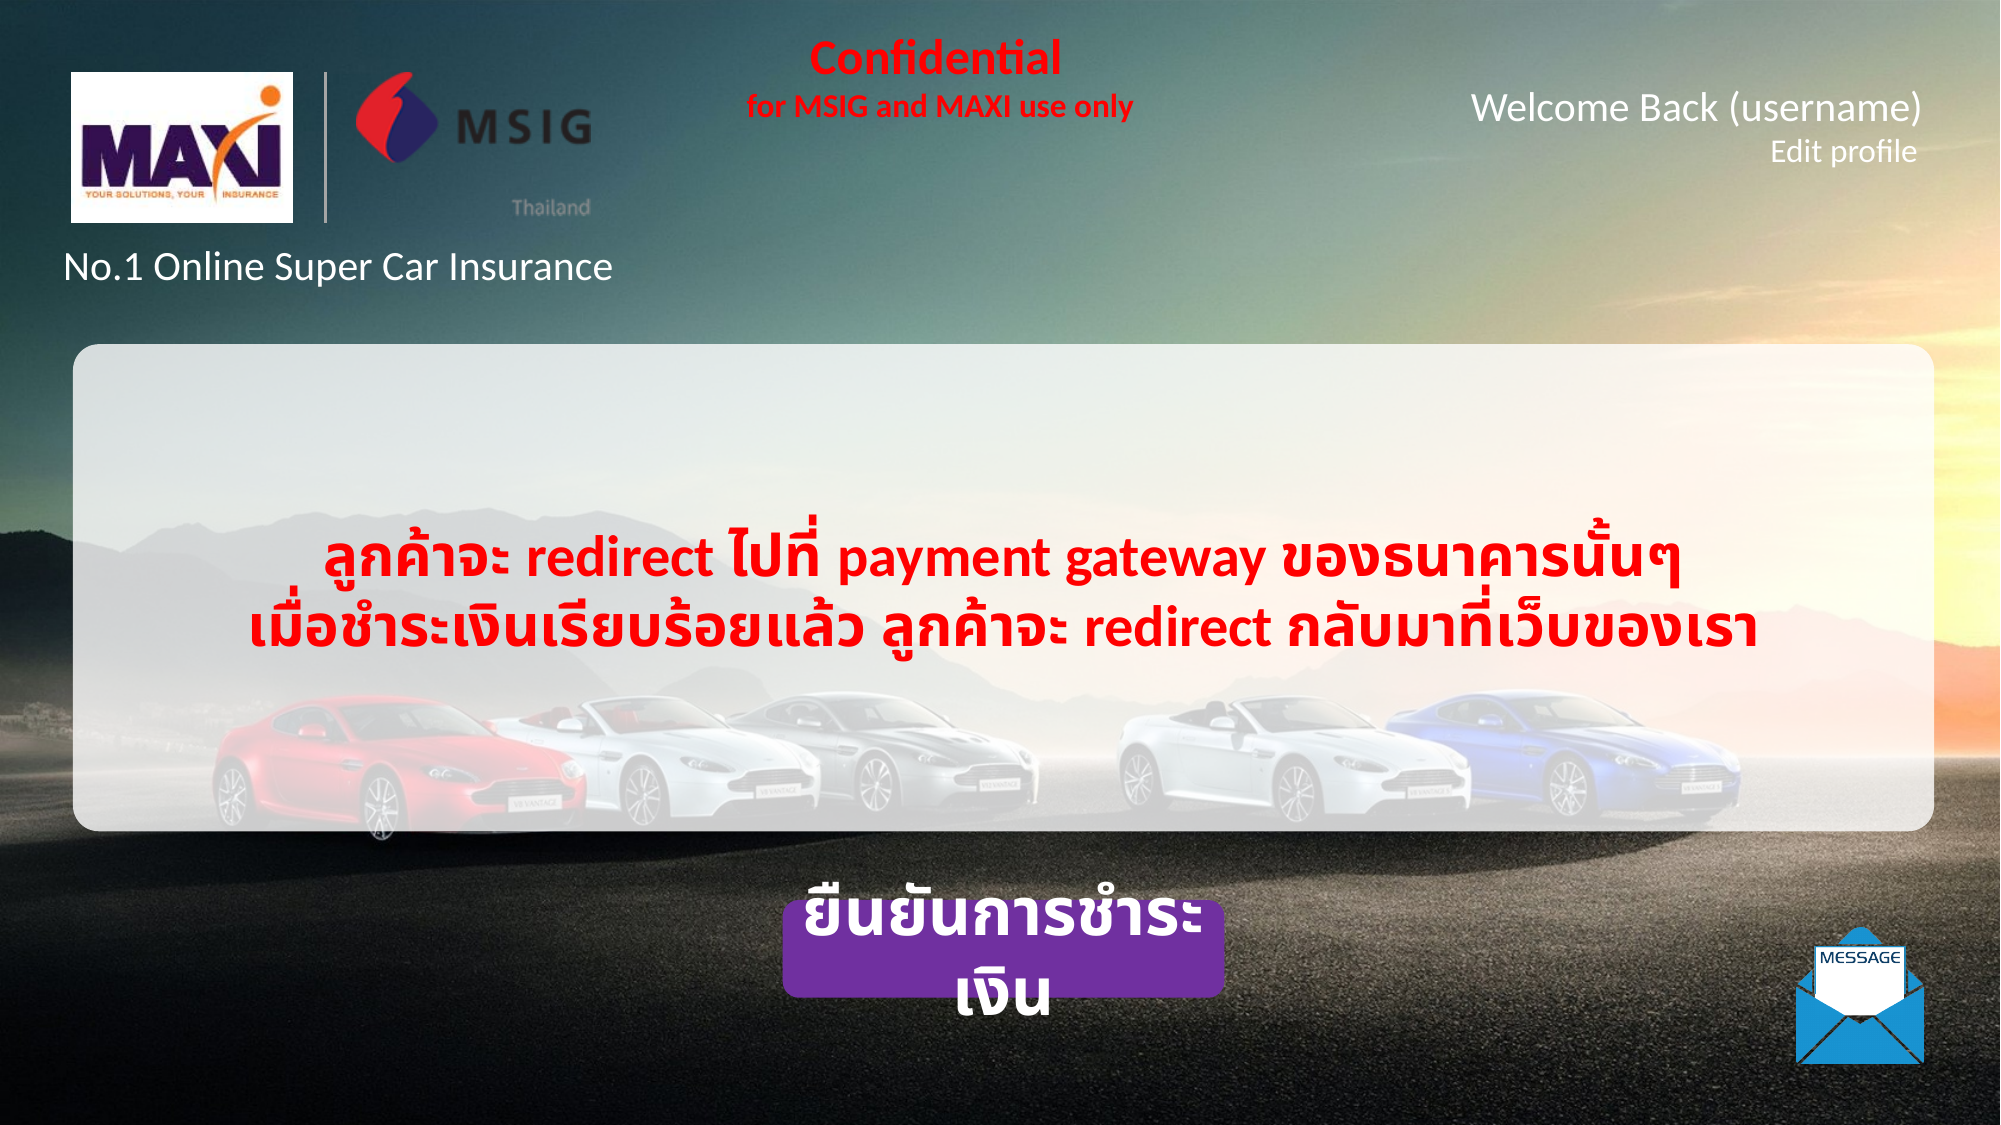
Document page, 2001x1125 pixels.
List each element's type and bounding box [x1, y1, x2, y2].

text_box [1796, 927, 1924, 1064]
picture [0, 0, 2000, 1125]
text_box [71, 72, 591, 224]
